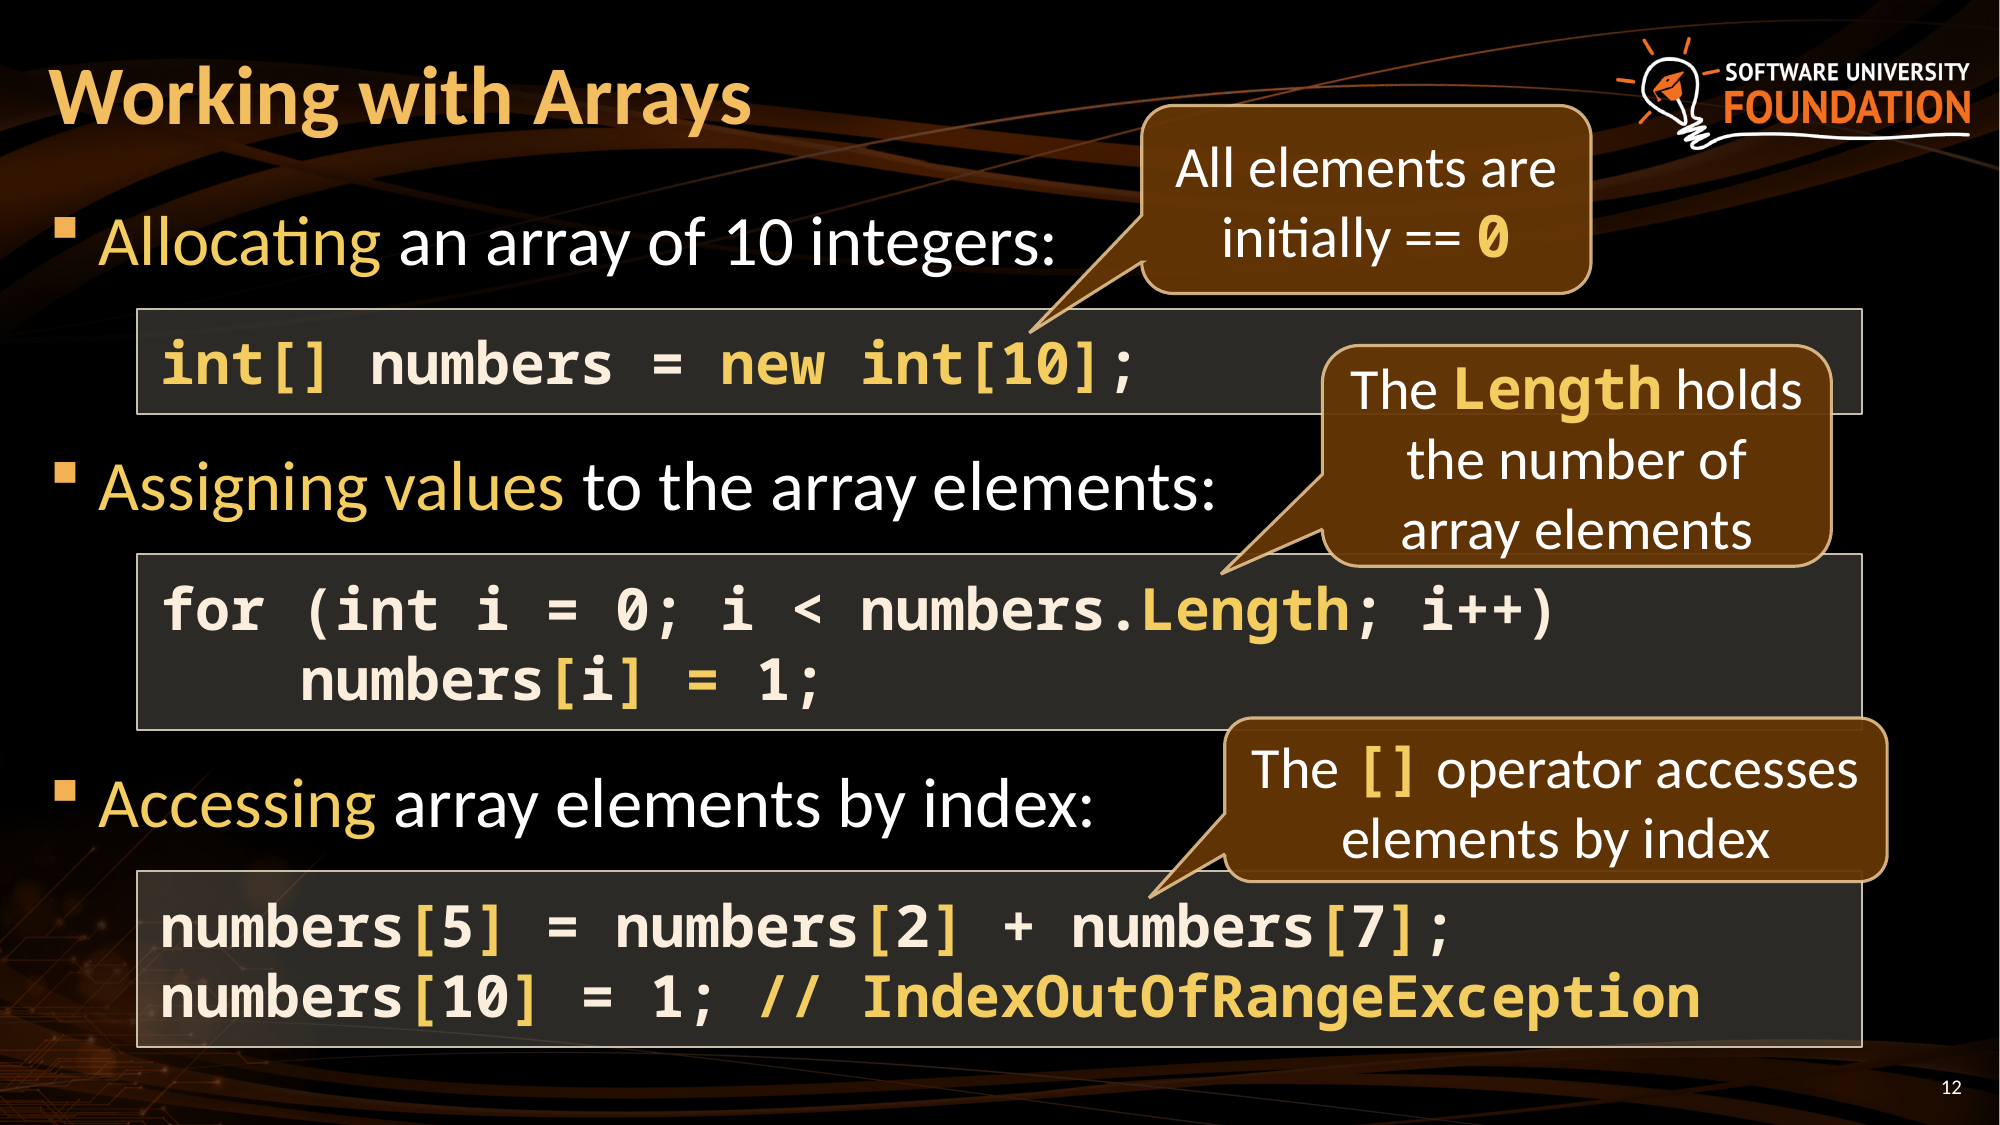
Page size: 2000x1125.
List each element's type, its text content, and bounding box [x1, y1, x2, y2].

list Allocating an array of 10 integers: Assigning values to the array elements: Accessing array elements by index: [31, 188, 1968, 1103]
text_box for (int i = 0; i < numbers.Length; i++) numbers[i] = 1; [137, 554, 1863, 730]
text_box The [] operator accesses elements by index [1148, 716, 1889, 899]
text_box The Length holds the number of array elements [1220, 344, 1833, 576]
text_box numbers[5] = numbers[2] + numbers[7]; numbers[10] = 1; // IndexOutOfRangeException [137, 871, 1863, 1047]
picture [0, 0, 2000, 1125]
text_box int[] numbers = new int[10]; [137, 308, 1863, 415]
title Working with Arrays [30, 6, 1602, 189]
text_box All elements are initially == 0 [1028, 104, 1593, 334]
